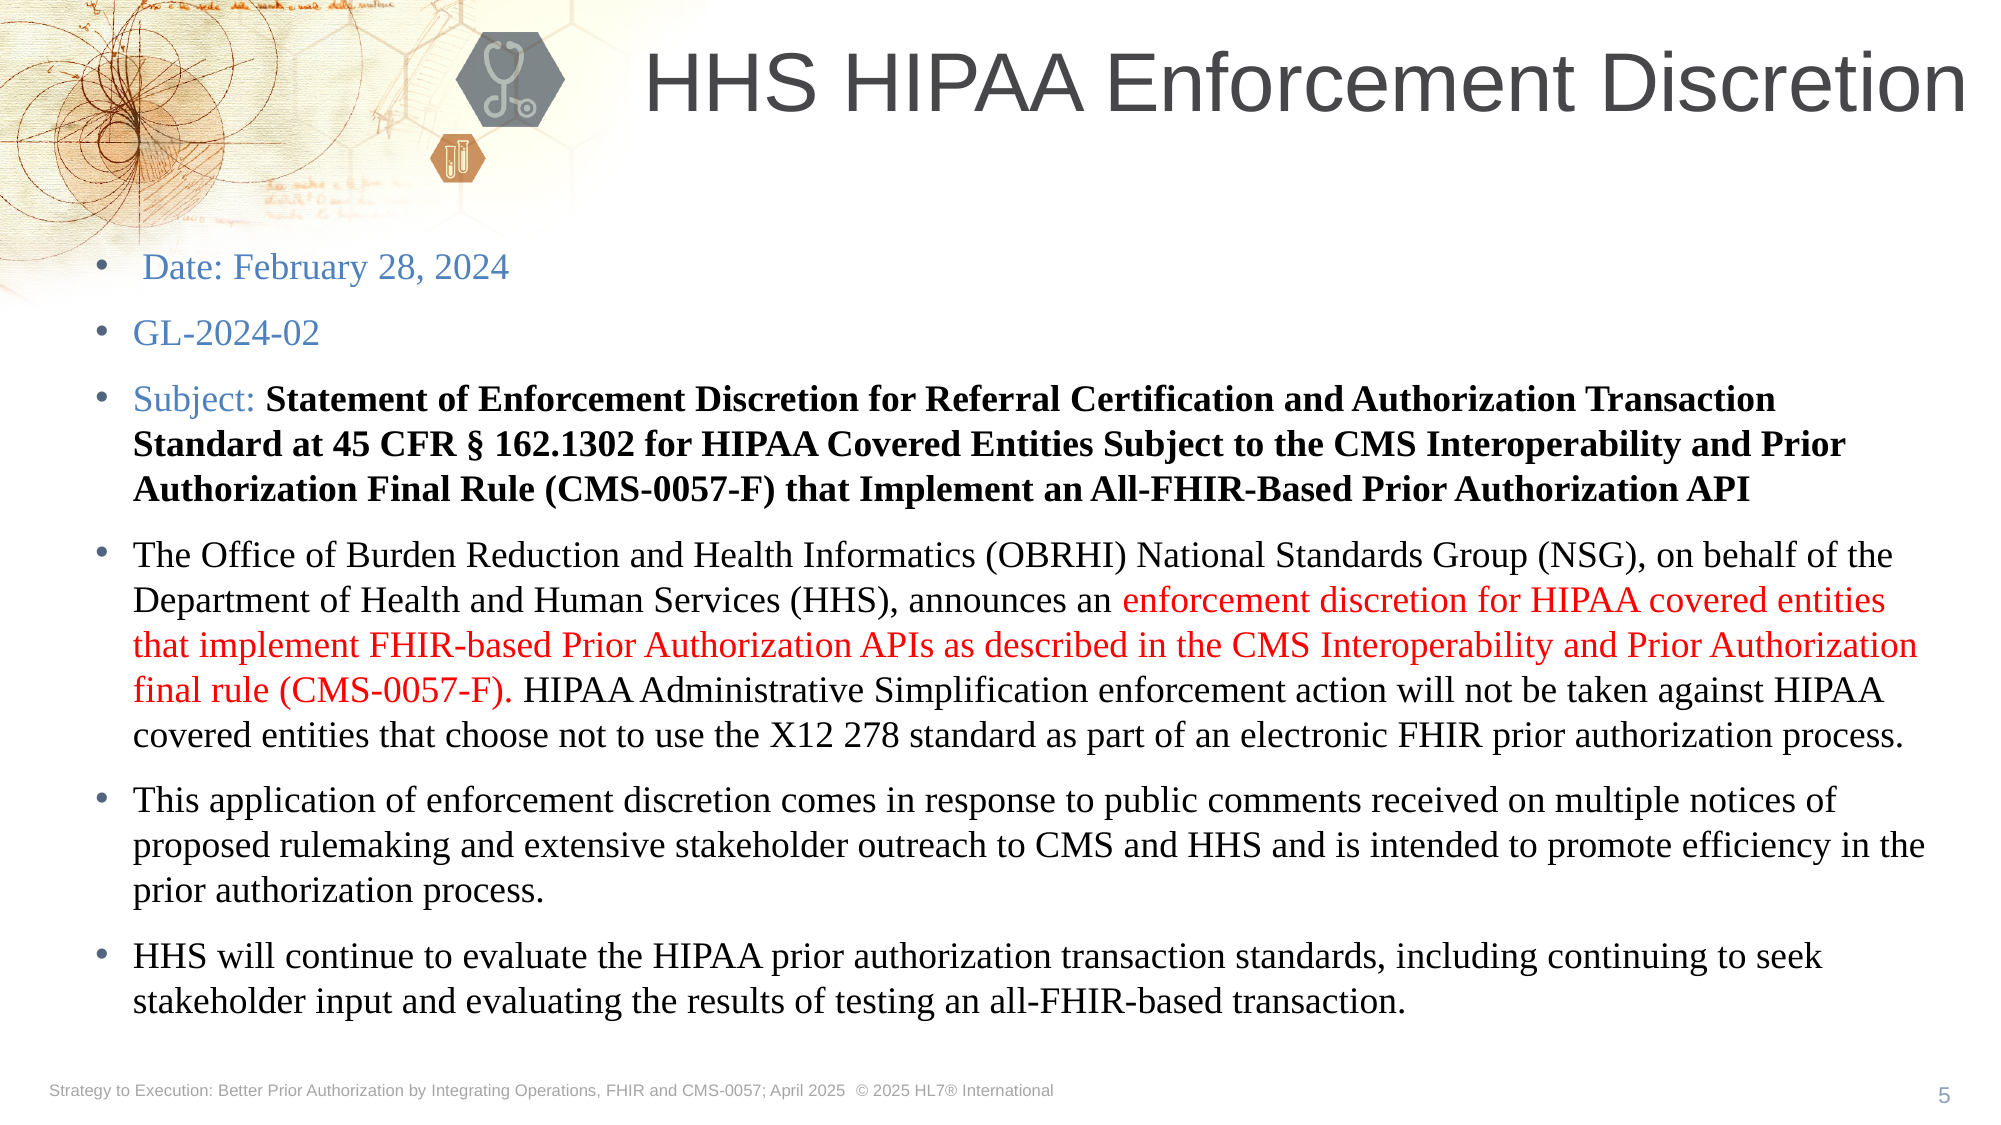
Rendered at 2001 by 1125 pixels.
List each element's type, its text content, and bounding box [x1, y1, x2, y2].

slide_number 5 [1515, 1064, 1966, 1125]
picture [0, 0, 706, 310]
list Date: February 28, 2024 GL-2024-02 Subject: Statement of Enforcement Discretion for Referral Certification and Authorization Transaction Standard at 45 CFR § 162.1302 for HIPAA Covered Entities Subject to the CMS Interoperability and Prior Authorization Final Rule (CMS-0057-F) that Implement an All-FHIR-Based Prior Authorization API The Office of Burden Reduction and Health Informatics (OBRHI) National Standards Group (NSG), on behalf of the Department of Health and Human Services (HHS), announces an enforcement discretion for HIPAA covered entities that implement FHIR-based Prior Authorization APIs as described in the CMS Interoperability and Prior Authorization final rule (CMS-0057-F). HIPAA Administrative Simplification enforcement action will not be taken against HIPAA covered entities that choose not to use the X12 278 standard as part of an electronic FHIR prior authorization process. This application of enforcement discretion comes in response to public comments received on multiple notices of proposed rulemaking and extensive stakeholder outreach to CMS and HHS and is intended to promote efficiency in the prior authorization process. HHS will continue to evaluate the HIPAA prior authorization transaction standards, including continuing to seek stakeholder input and evaluating the results of testing an all-FHIR-based transaction. [80, 168, 1945, 1038]
title HHS HIPAA Enforcement Discretion [596, 32, 1985, 160]
